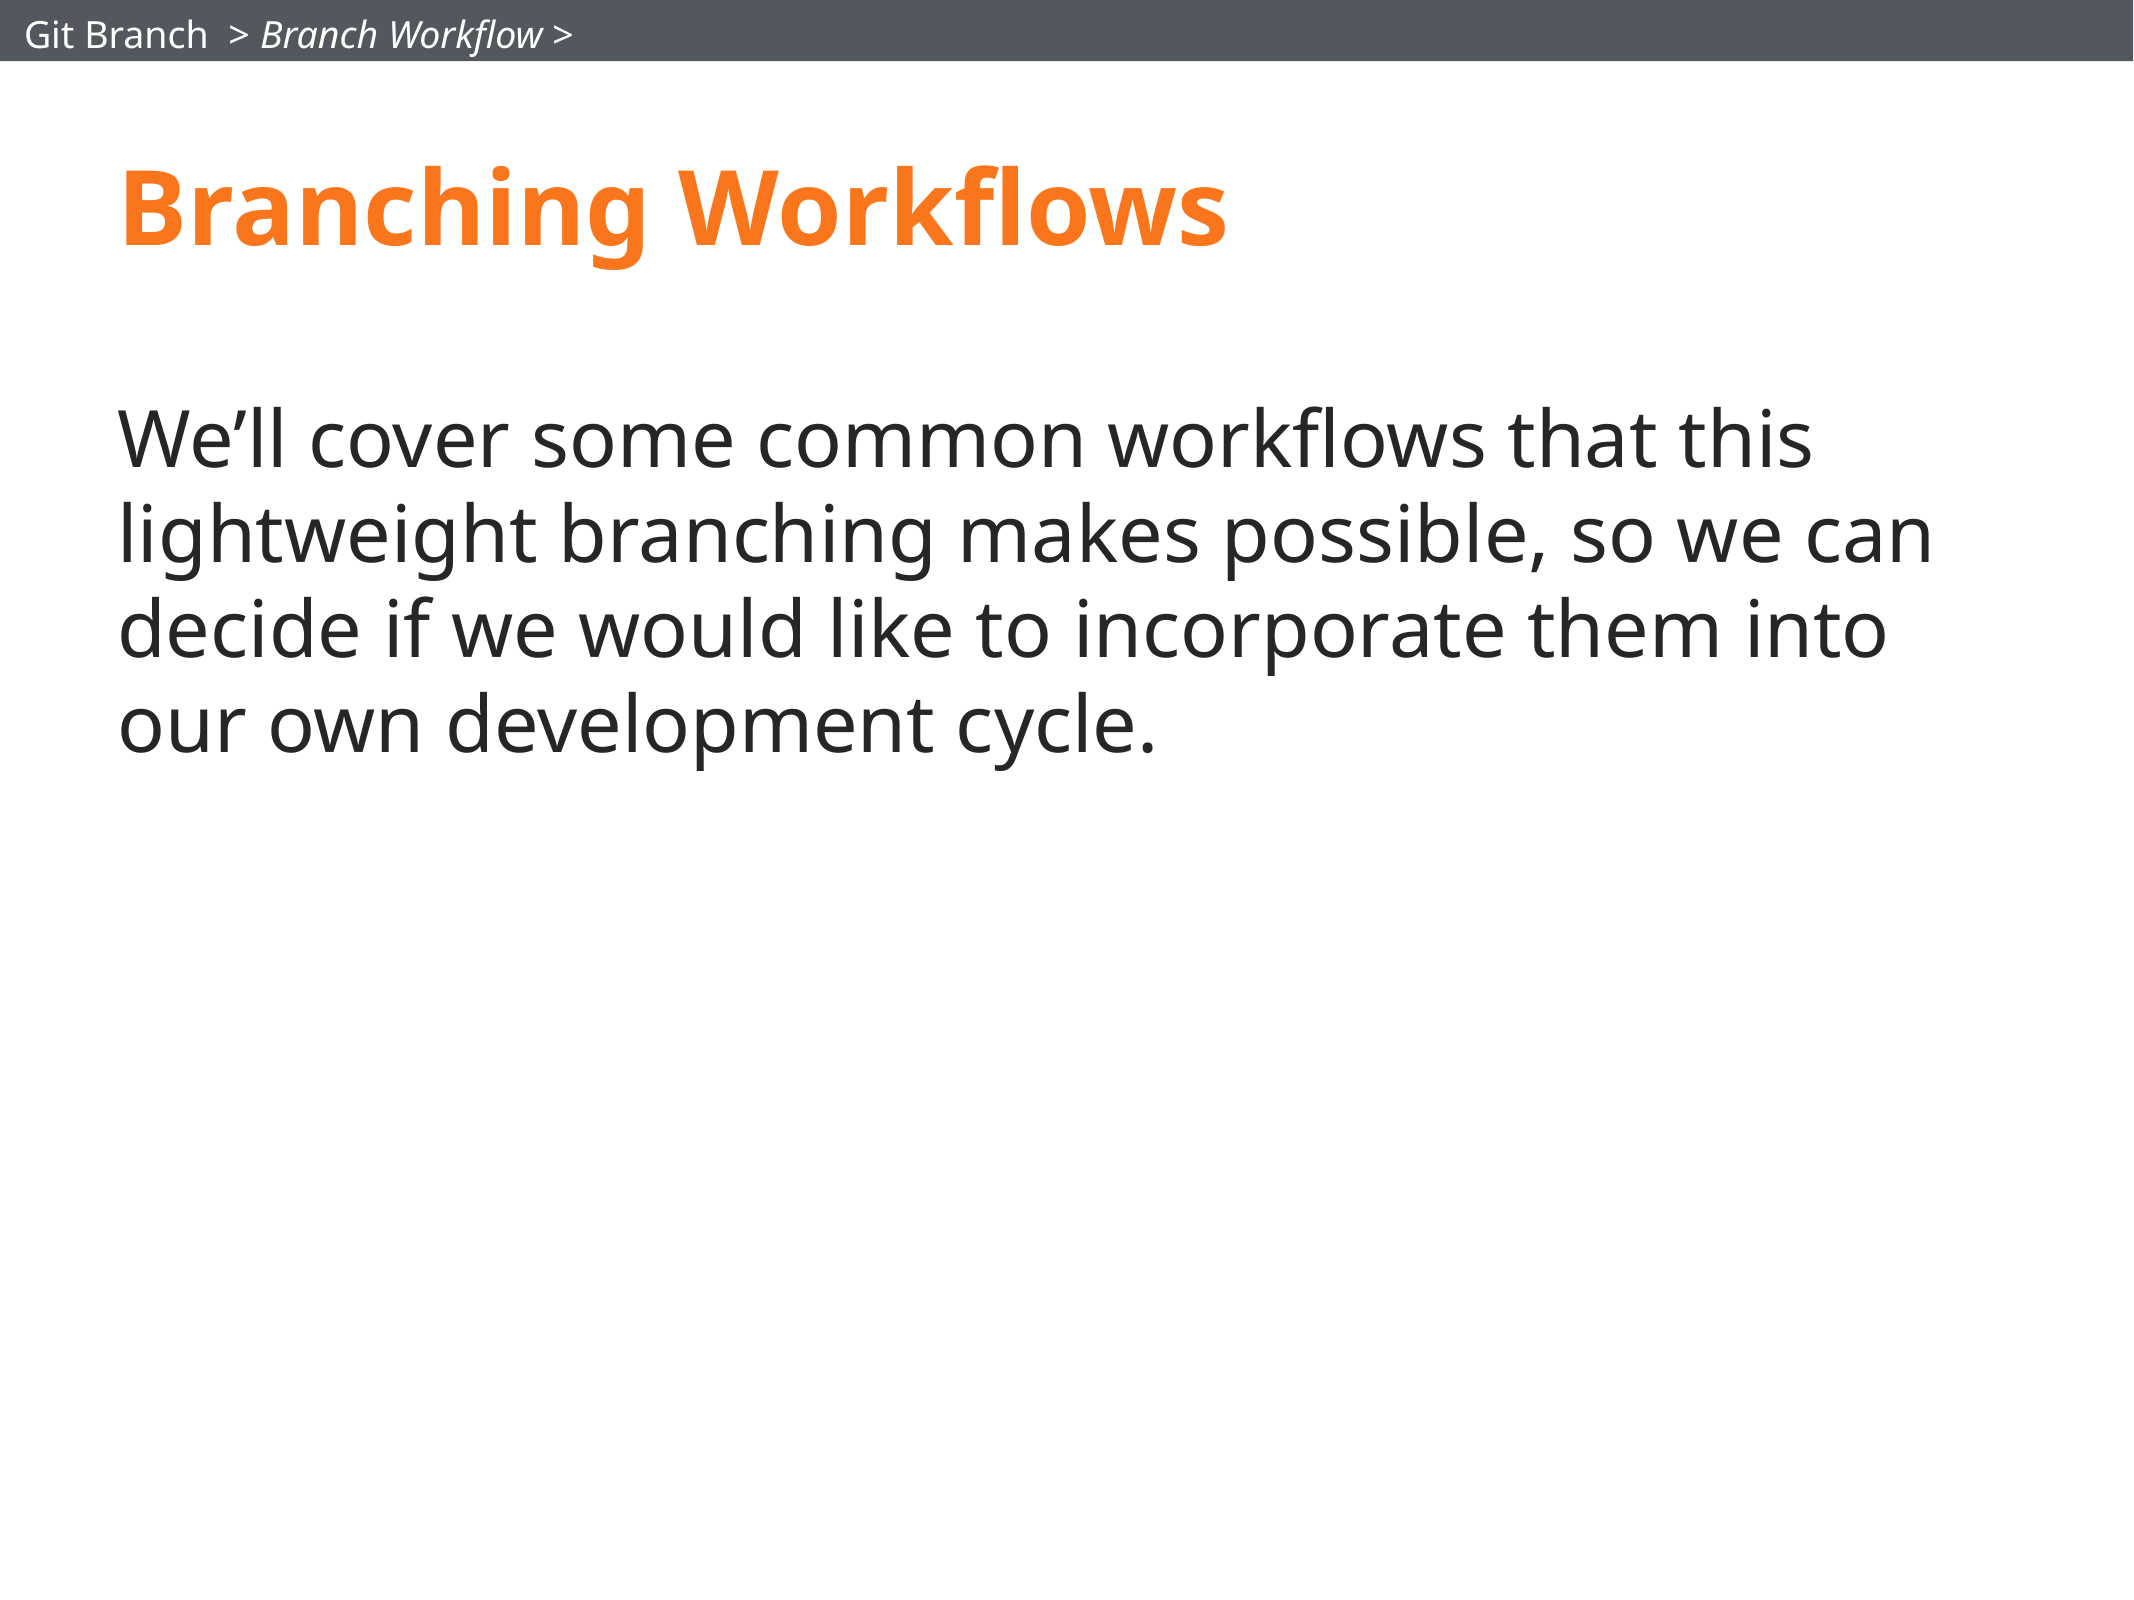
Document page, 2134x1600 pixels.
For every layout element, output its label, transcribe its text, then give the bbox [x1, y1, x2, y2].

text_box Git Branch > Branch Workflow > [15, 2, 583, 65]
list We’ll cover some common workflows that this lightweight branching makes possible, so we can decide if we would like to incorporate them into our own development cycle. [106, 369, 2028, 788]
title Branching Workflows [106, 130, 2028, 327]
